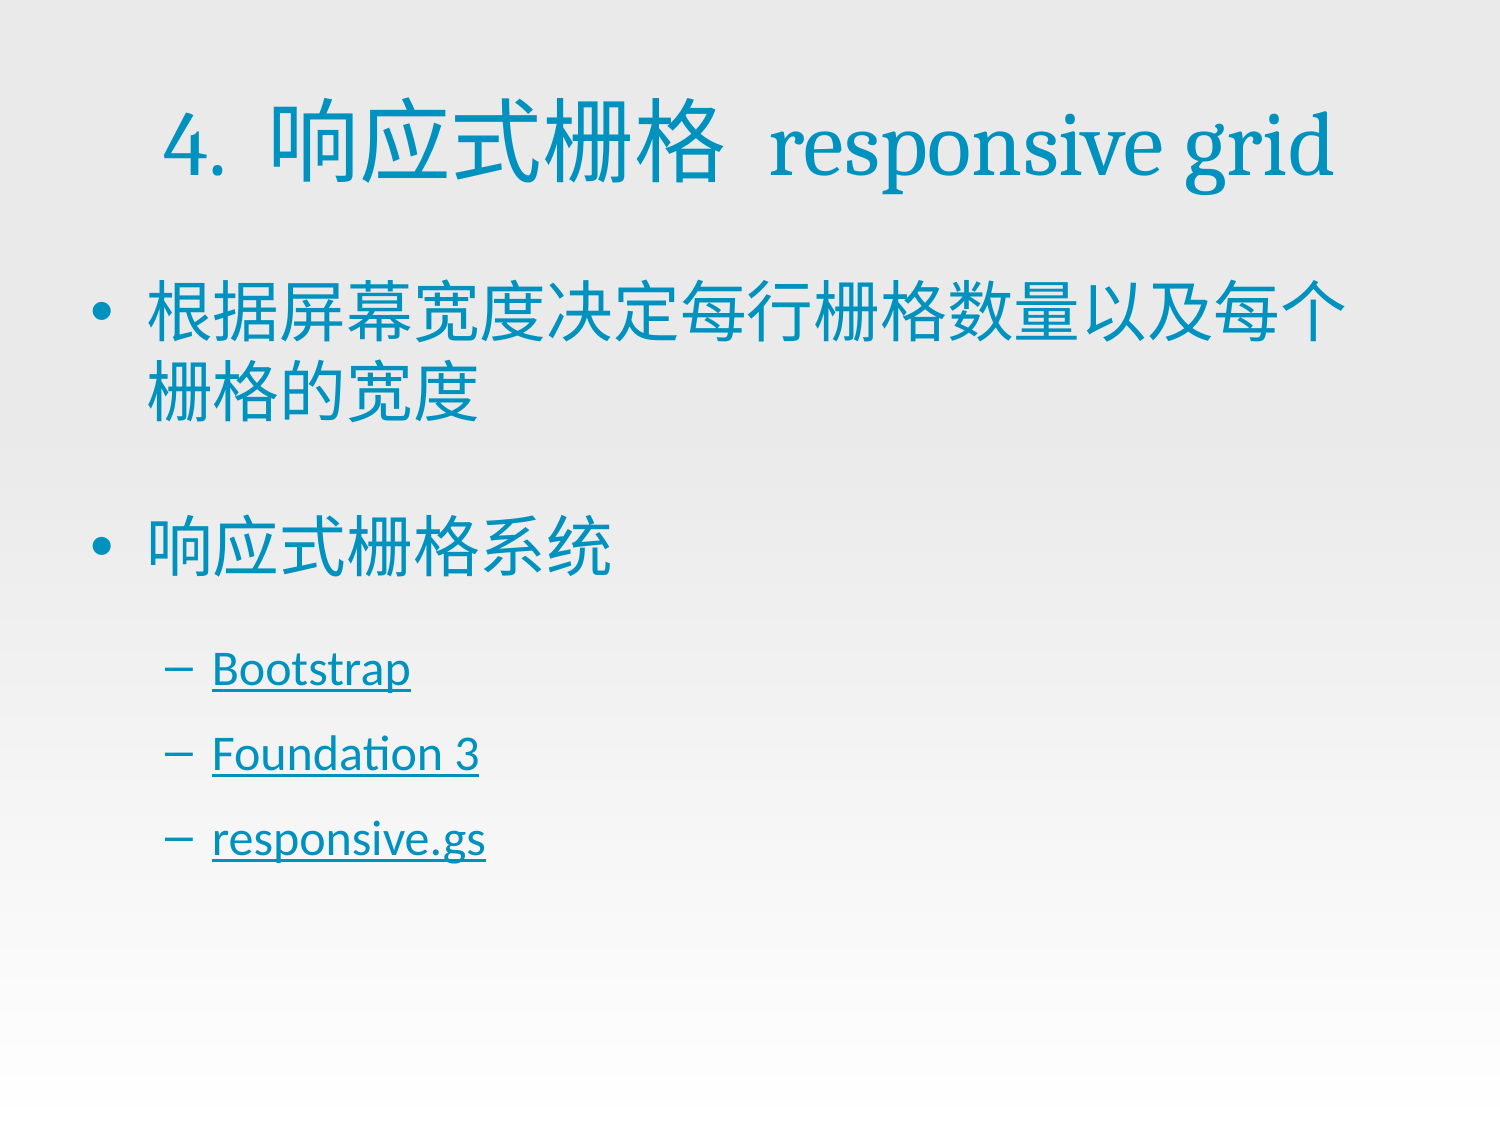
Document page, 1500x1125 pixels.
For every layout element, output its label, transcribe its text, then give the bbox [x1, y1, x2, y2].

title 4. 响应式栅格 responsive grid [75, 45, 1425, 233]
list 根据屏幕宽度决定每行栅格数量以及每个栅格的宽度 响应式栅格系统 Bootstrap Foundation 3 responsive.gs [75, 262, 1425, 1005]
